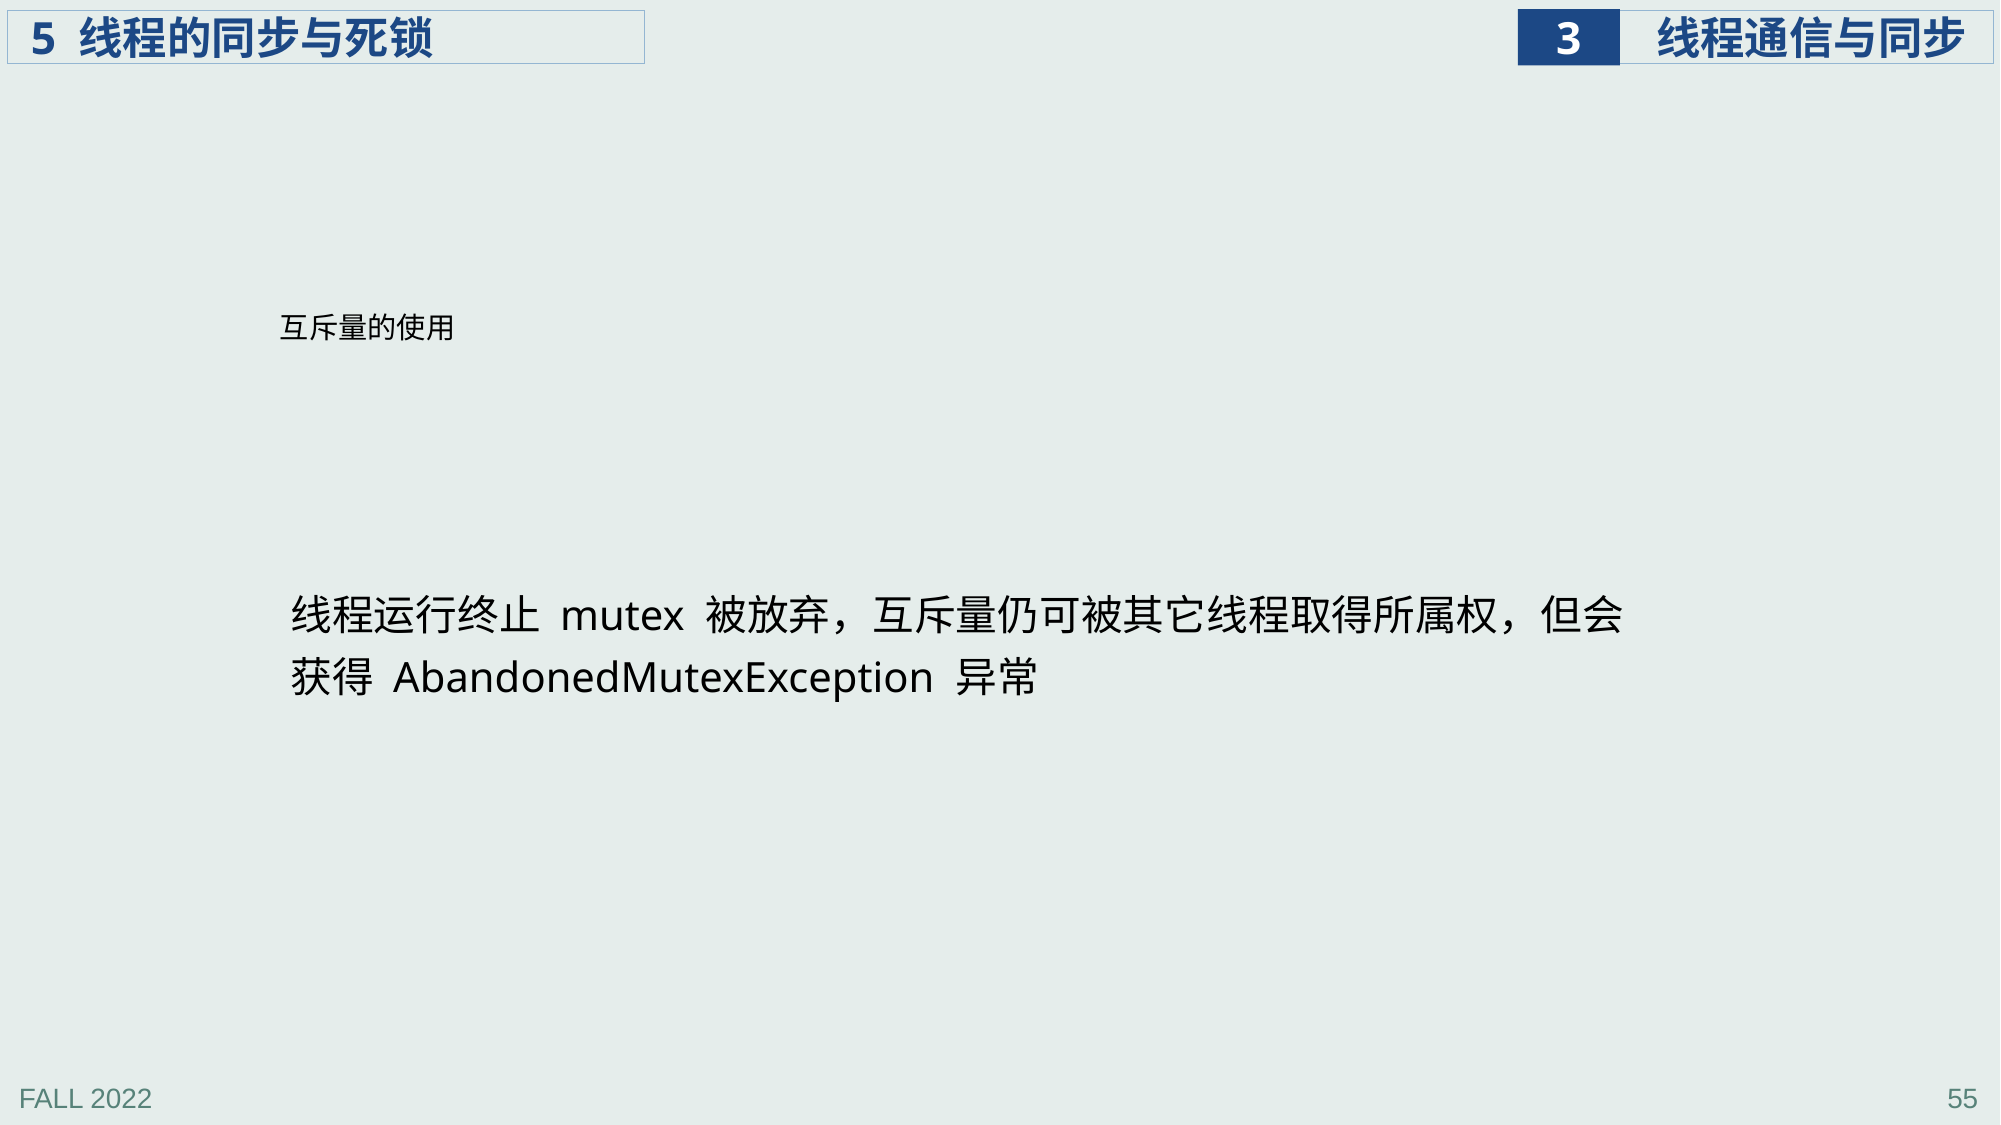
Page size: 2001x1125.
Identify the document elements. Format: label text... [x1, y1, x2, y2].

title 互斥量的使用 [268, 266, 954, 387]
list 线程运行终止 mutex 被放弃，互斥量仍可被其它线程取得所属权，但会获得 AbandonedMutexException 异常 [279, 570, 1660, 748]
